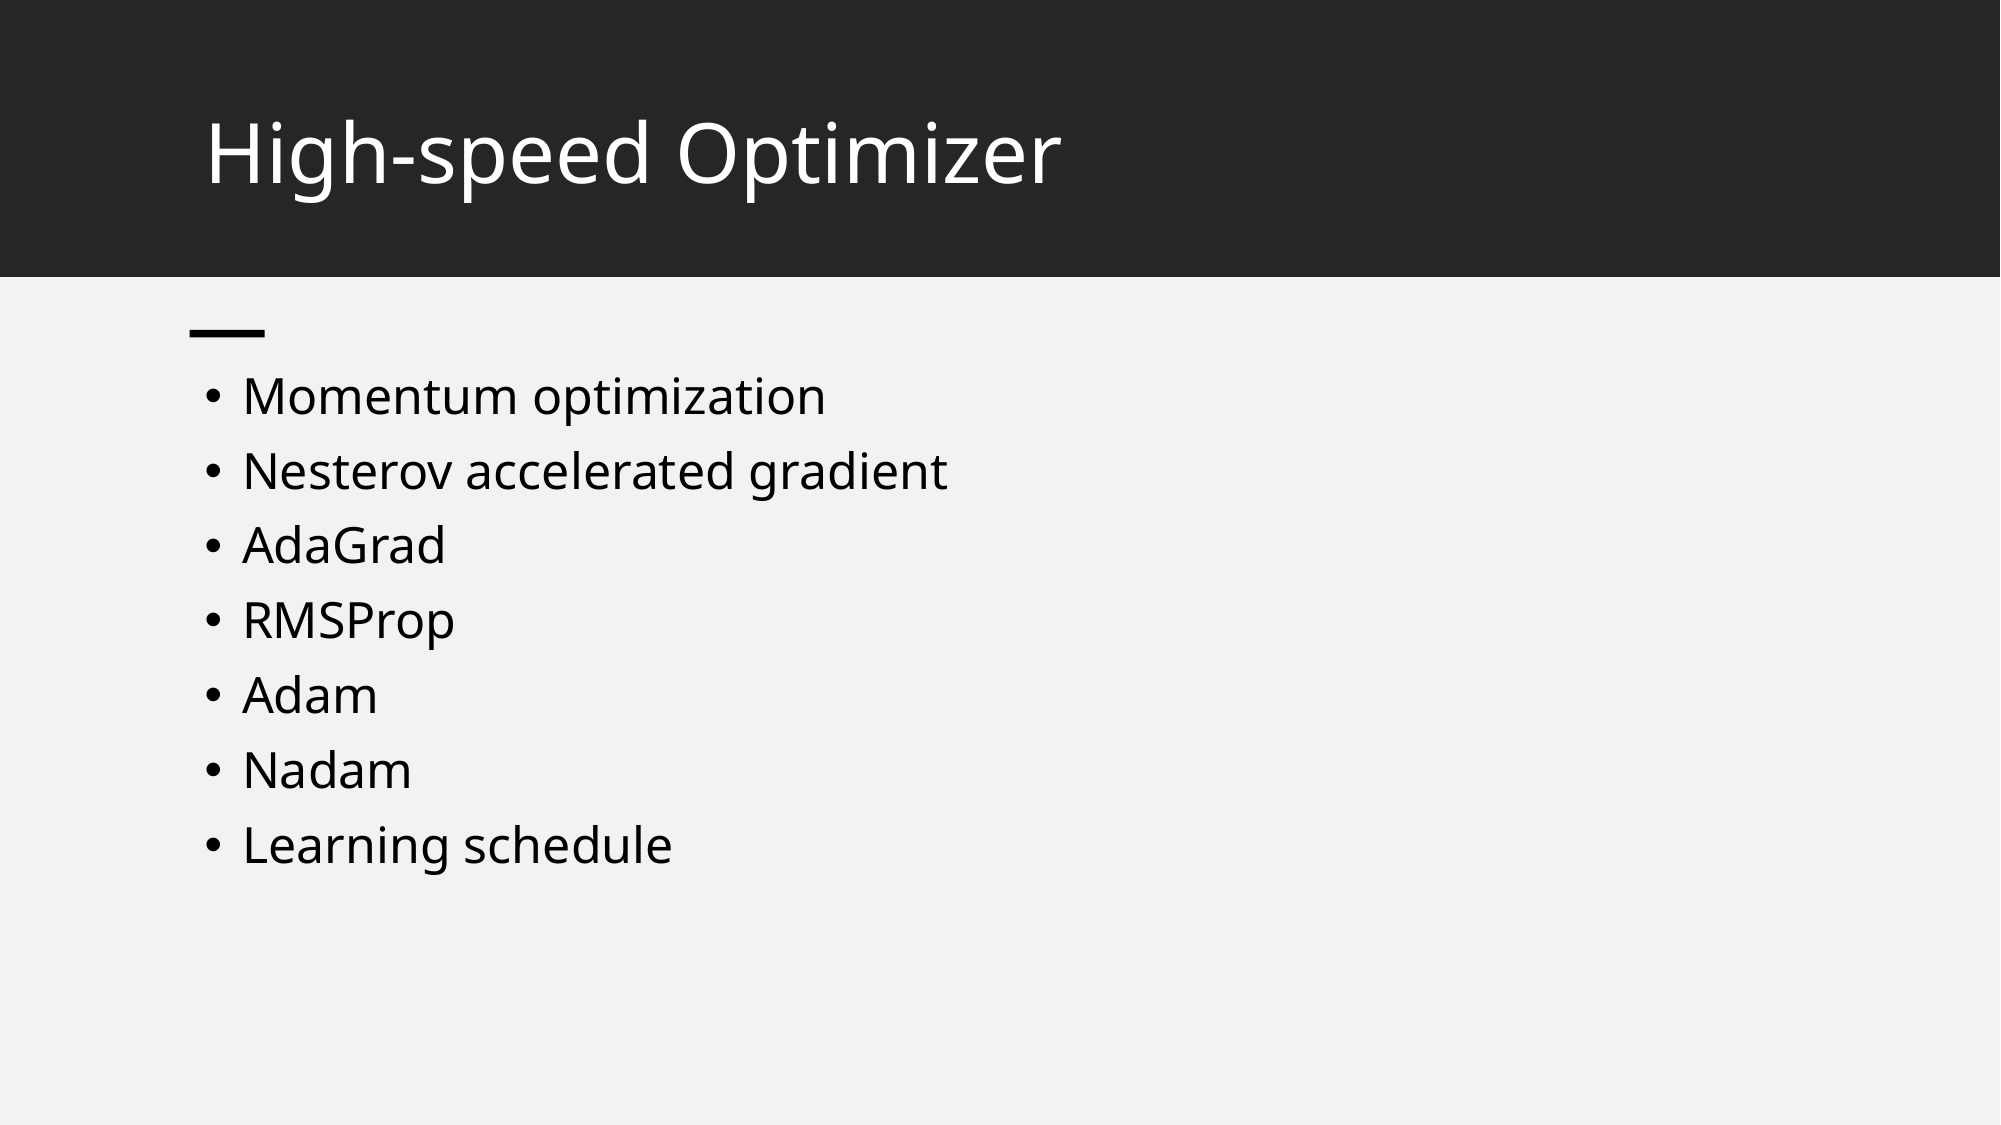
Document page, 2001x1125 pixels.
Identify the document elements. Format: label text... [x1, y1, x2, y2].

title High-speed Optimizer [189, 104, 1812, 253]
text_box [189, 329, 266, 338]
list Momentum optimization Nesterov accelerated gradient AdaGrad RMSProp Adam Nadam Learning schedule [189, 363, 1811, 1014]
text_box [0, 276, 2000, 1125]
text_box [0, 0, 2000, 276]
